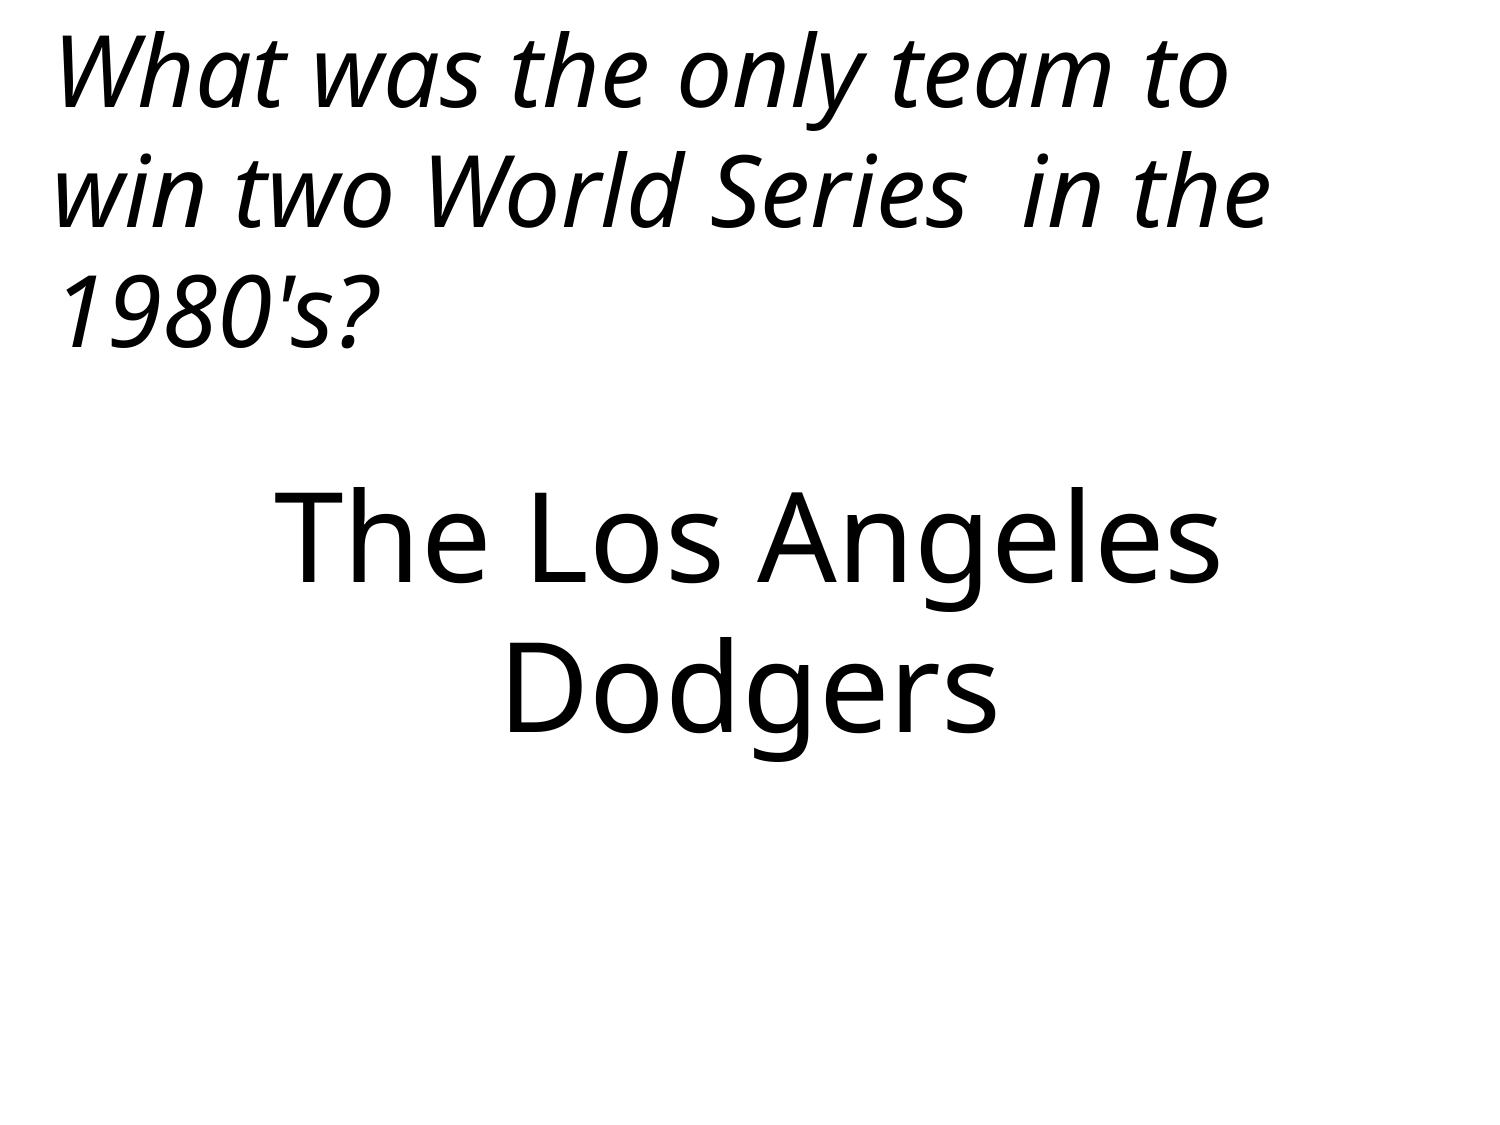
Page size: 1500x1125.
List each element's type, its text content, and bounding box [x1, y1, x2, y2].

text_box The Los Angeles Dodgers [0, 449, 1500, 900]
text_box What was the only team to win two World Series in the 1980's? [37, 0, 1388, 449]
